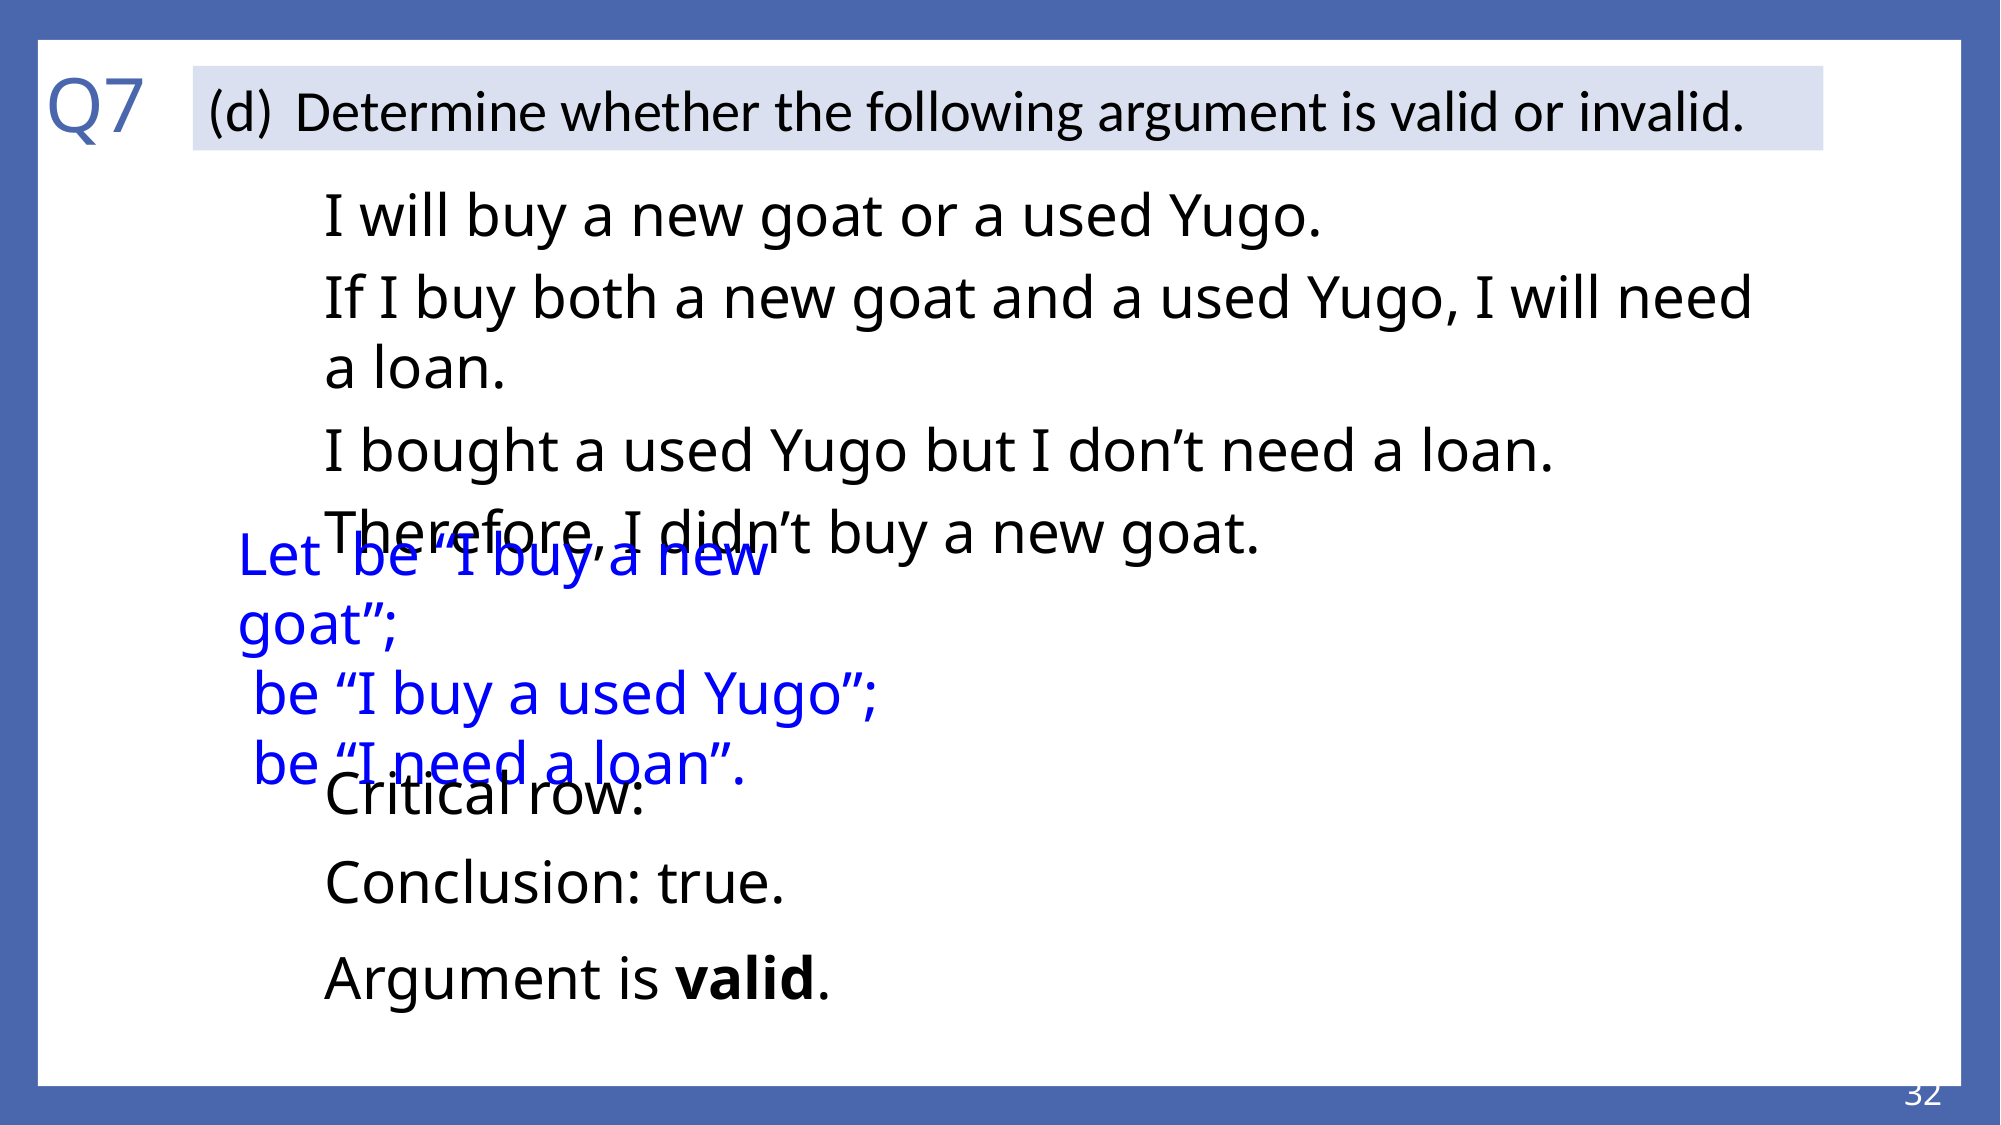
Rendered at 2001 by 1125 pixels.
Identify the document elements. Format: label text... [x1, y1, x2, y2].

text_box Argument is valid. [310, 933, 1516, 1019]
title Q7 [30, 0, 193, 218]
text_box (d) Determine whether the following argument is valid or invalid. [192, 65, 1824, 151]
text_box Conclusion: true. [310, 837, 1516, 923]
text_box I will buy a new goat or a used Yugo. If I buy both a new goat and a used Yugo, I will need a loan. I bought a used Yugo but I don’t need a loan. Therefore, I didn’t buy a new goat. [310, 170, 1777, 573]
slide_number 32 [1677, 1065, 1958, 1125]
